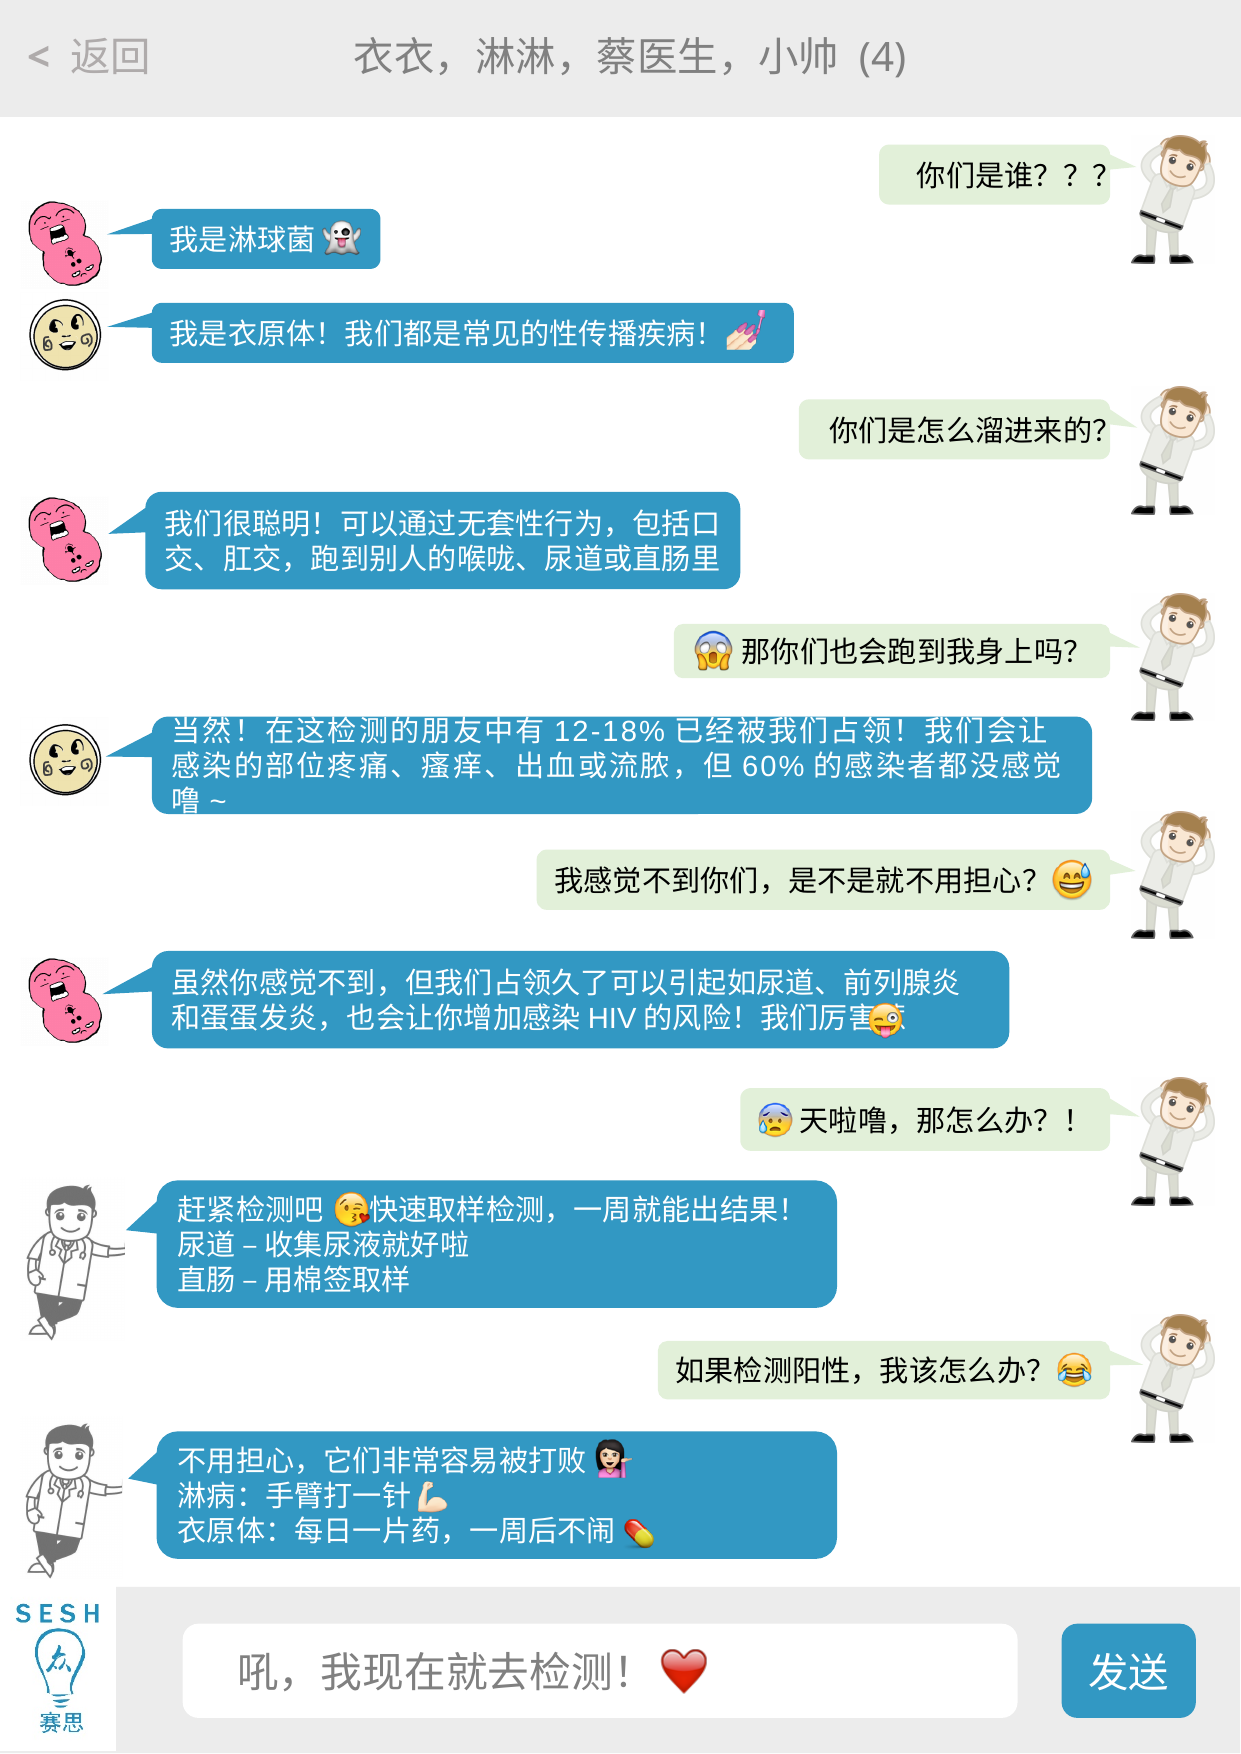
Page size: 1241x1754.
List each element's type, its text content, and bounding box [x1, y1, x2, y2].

picture [657, 1646, 710, 1698]
picture [20, 957, 109, 1046]
text_box 我感觉不到你们，是不是就不用担心？ [535, 848, 1130, 911]
picture [20, 292, 109, 381]
text_box [0, 1586, 1241, 1754]
text_box 赶紧检测吧 快速取样检测，一周就能出结果！ 尿道 – 收集尿液就好啦 直肠 – 用棉签取样 [125, 1179, 839, 1309]
picture [1130, 1077, 1215, 1206]
picture [755, 1100, 794, 1139]
picture [594, 1438, 633, 1478]
picture [1130, 811, 1215, 939]
text_box 虽然你感觉不到，但我们占领久了可以引起如尿道、前列腺炎和蛋蛋发炎，也会让你增加感染HIV的风险！我们厉害惹 [109, 949, 1011, 1050]
picture [0, 1586, 116, 1751]
text_box 不用担心，它们非常容易被打败 淋病：手臂打一针 衣原体：每日一片药，一周后不闹 [126, 1430, 839, 1560]
text_box 发送 [1060, 1622, 1197, 1719]
text_box 我是衣原体！我们都是常见的性传播疾病！ [109, 301, 795, 364]
picture [1130, 135, 1215, 264]
text_box 你们是谁？？？ [878, 143, 1130, 206]
picture [622, 1517, 655, 1550]
text_box 我是淋球菌 [109, 207, 382, 270]
picture [20, 1416, 123, 1579]
text_box [608, 305, 639, 367]
picture [0, 0, 1241, 117]
picture [1053, 1349, 1093, 1389]
text_box 你们是怎么溜进来的？ [797, 398, 1130, 461]
picture [1049, 857, 1093, 901]
picture [726, 310, 765, 350]
picture [864, 1000, 904, 1039]
picture [413, 1479, 449, 1515]
picture [20, 496, 109, 585]
text_box 天啦噜，那怎么办？！ [739, 1087, 1130, 1152]
picture [20, 200, 109, 289]
picture [691, 628, 734, 671]
text_box 当然！在这检测的朋友中有12-18%已经被我们占领！我们会让感染的部位疼痛、瘙痒、出血或流脓，但60%的感染者都没感觉噜~ [109, 715, 1094, 816]
picture [20, 1177, 125, 1341]
picture [331, 1189, 370, 1229]
text_box 我们很聪明！可以通过无套性行为，包括口交、肛交，跑到别人的喉咙、尿道或直肠里 [109, 490, 742, 591]
text_box 吼，我现在就去检测！ [222, 1638, 1018, 1704]
text_box 那你们也会跑到我身上吗？ [672, 622, 1130, 680]
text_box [554, 864, 717, 904]
picture [1130, 593, 1215, 721]
text_box [181, 1622, 1019, 1719]
picture [1130, 386, 1215, 515]
picture [20, 717, 109, 806]
picture [1130, 1314, 1215, 1443]
picture [321, 218, 361, 257]
text_box 如果检测阳性，我该怎么办？ [656, 1339, 1130, 1401]
